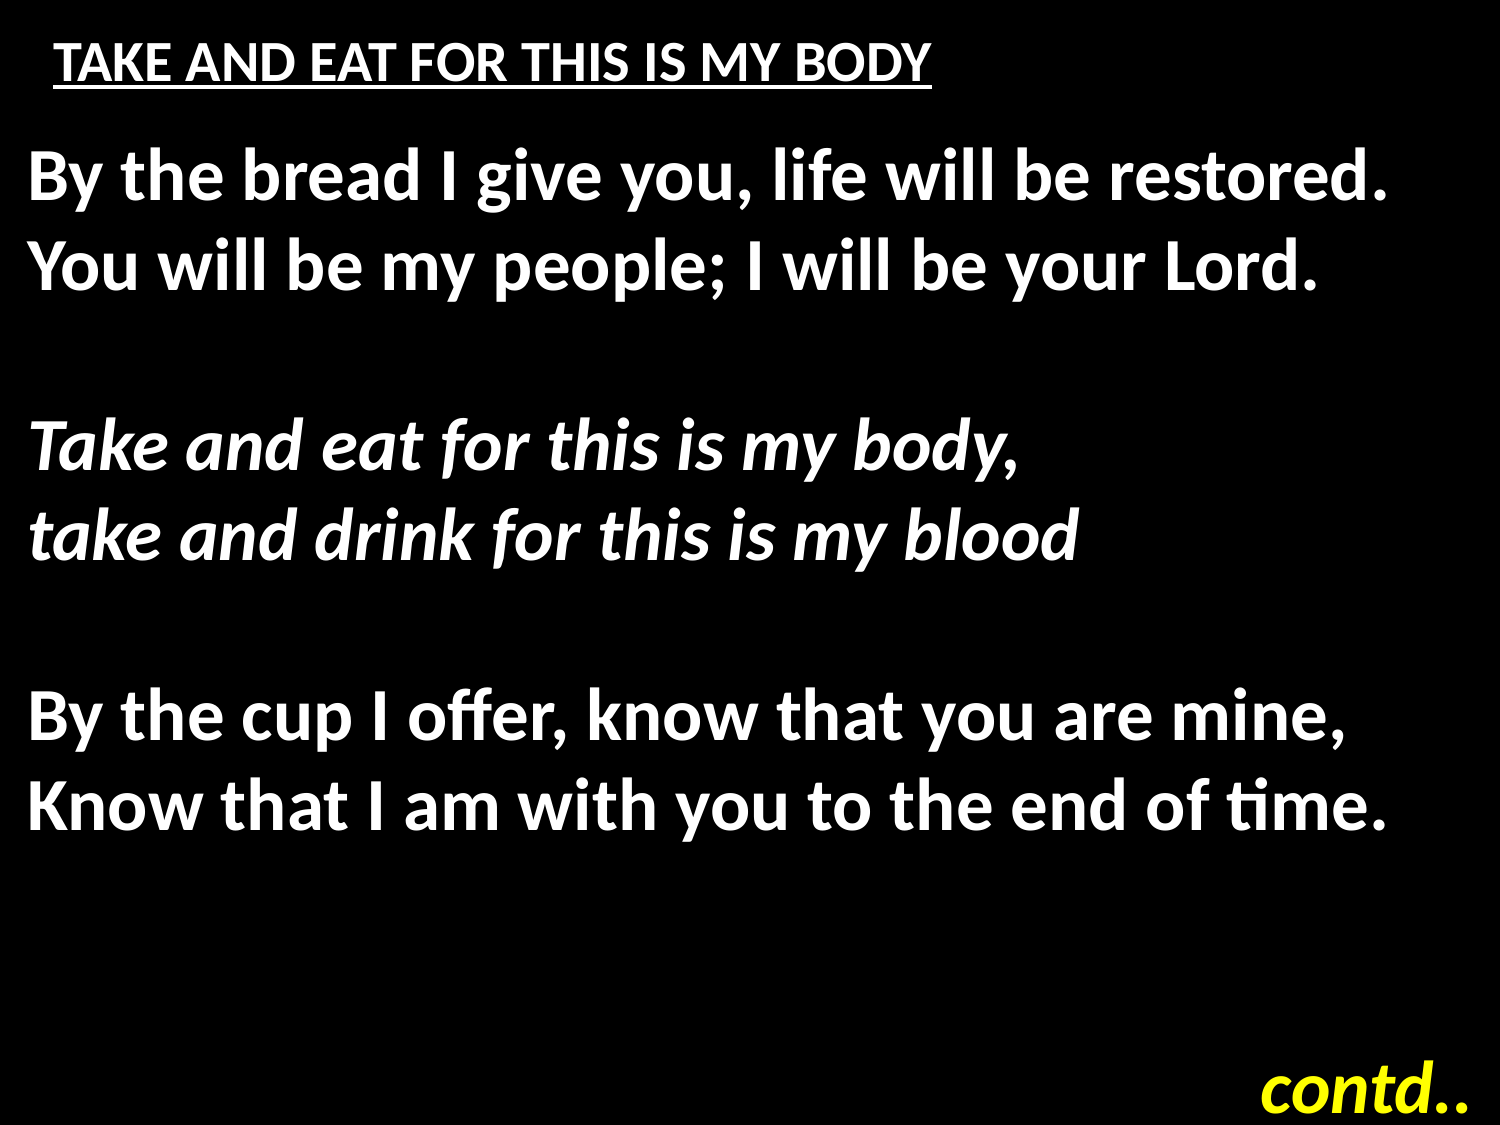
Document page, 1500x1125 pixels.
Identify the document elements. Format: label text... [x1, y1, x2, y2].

title TAKE AND EAT FOR THIS IS MY BODY [10, 0, 1490, 117]
list By the bread I give you, life will be restored. You will be my people; I will be your Lord. Take and eat for this is my body, take and drink for this is my blood By the cup I offer, know that you are mine, Know that I am with you to the end of time. [8, 125, 1489, 1116]
text_box contd.. [1245, 1042, 1500, 1125]
